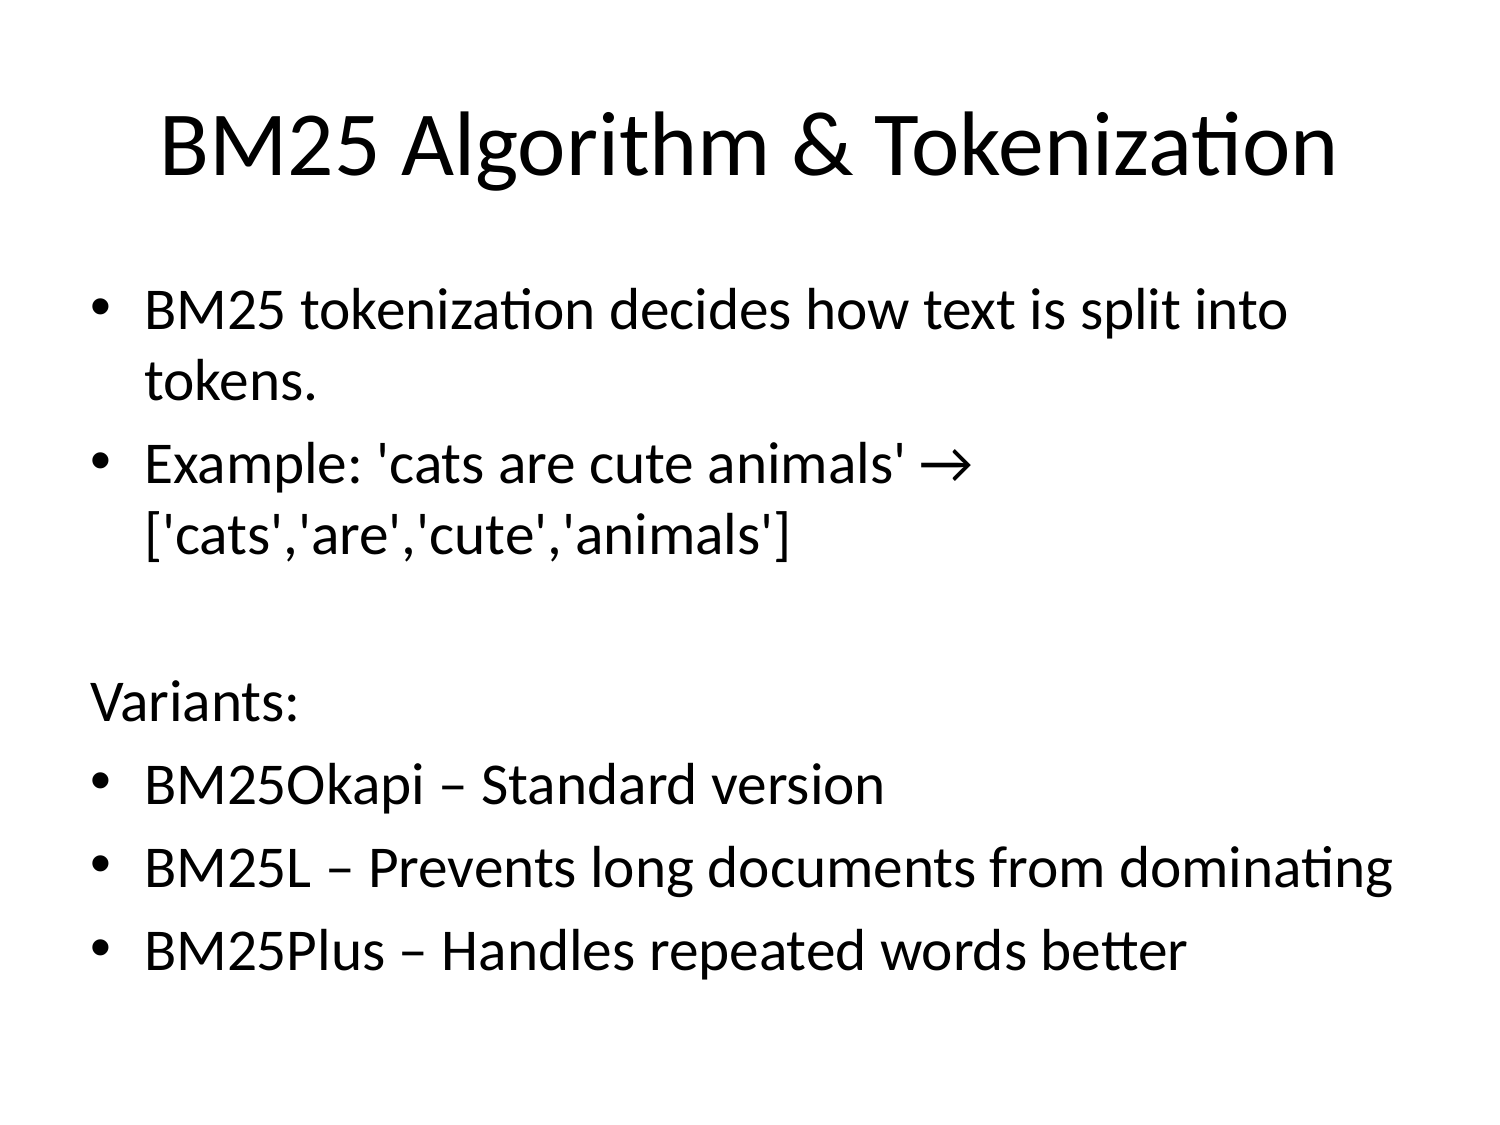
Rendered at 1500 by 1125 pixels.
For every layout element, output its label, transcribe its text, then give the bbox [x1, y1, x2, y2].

title BM25 Algorithm & Tokenization [75, 45, 1425, 233]
list BM25 tokenization decides how text is split into tokens. Example: 'cats are cute animals' → ['cats','are','cute','animals'] Variants: BM25Okapi – Standard version BM25L – Prevents long documents from dominating BM25Plus – Handles repeated words better [75, 262, 1425, 1005]
